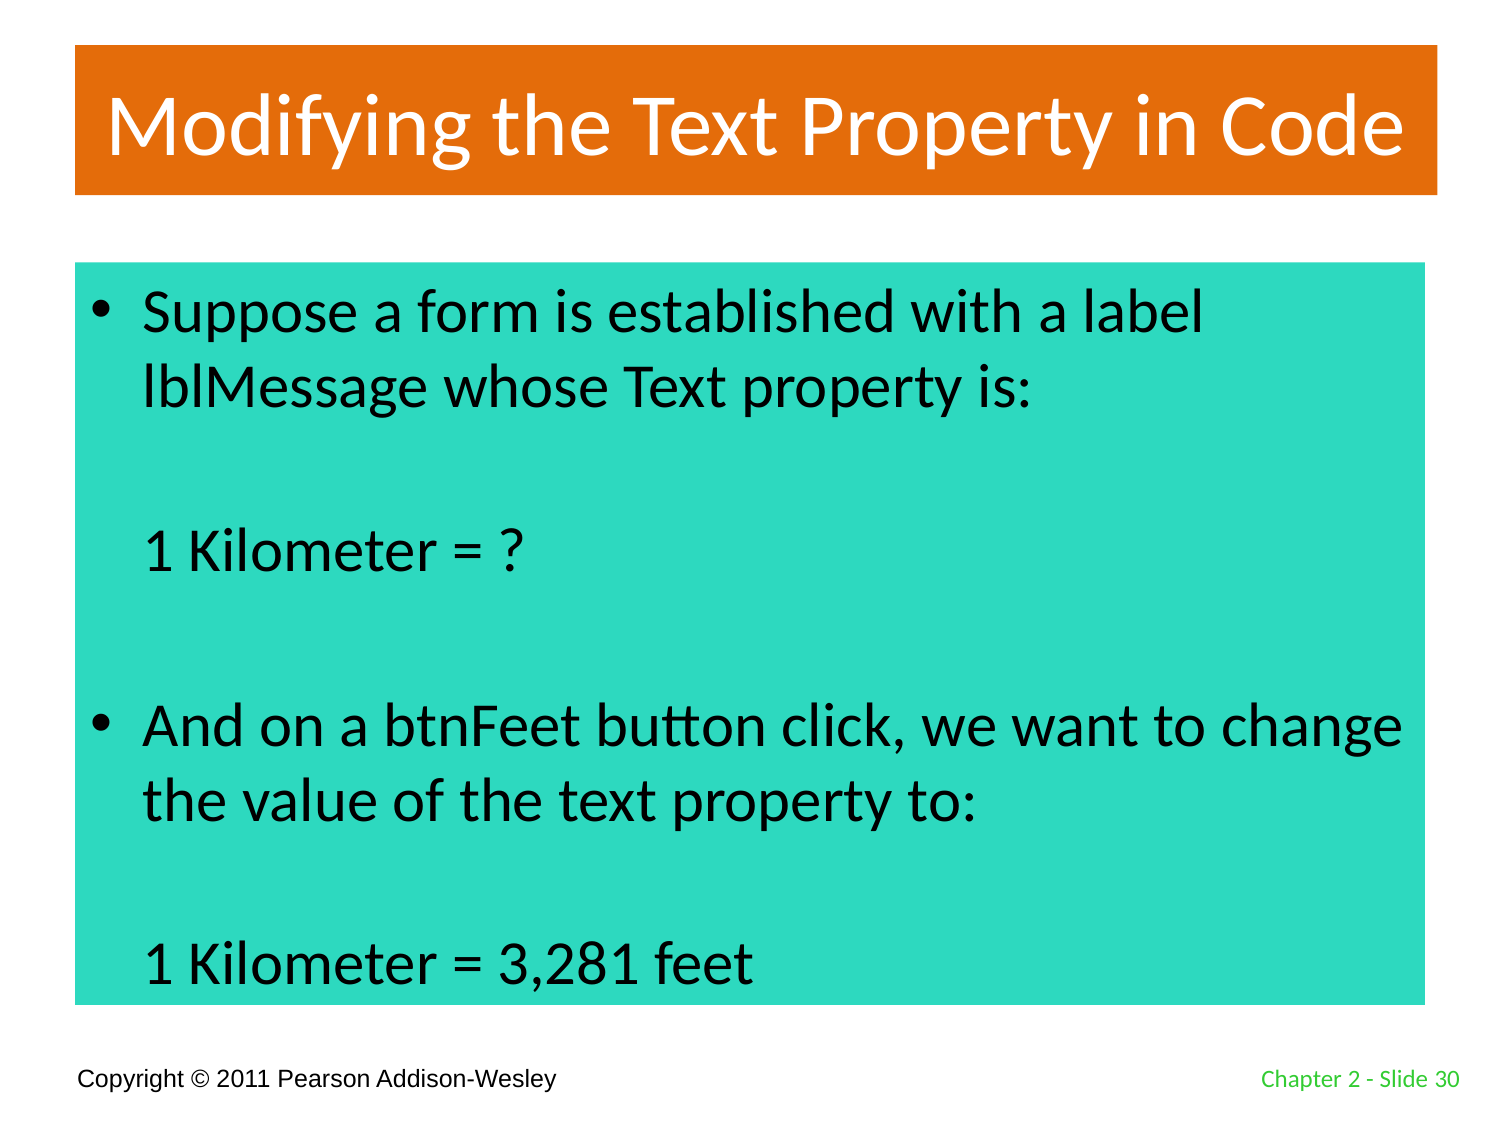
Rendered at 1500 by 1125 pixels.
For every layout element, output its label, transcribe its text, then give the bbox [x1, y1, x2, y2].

list Suppose a form is established with a label lblMessage whose Text property is: 1 Kilometer = ? And on a btnFeet button click, we want to change the value of the text property to: 1 Kilometer = 3,281 feet [75, 262, 1425, 1005]
title Modifying the Text Property in Code [75, 45, 1438, 196]
slide_number Chapter 2 - Slide 30 [1162, 1024, 1476, 1101]
